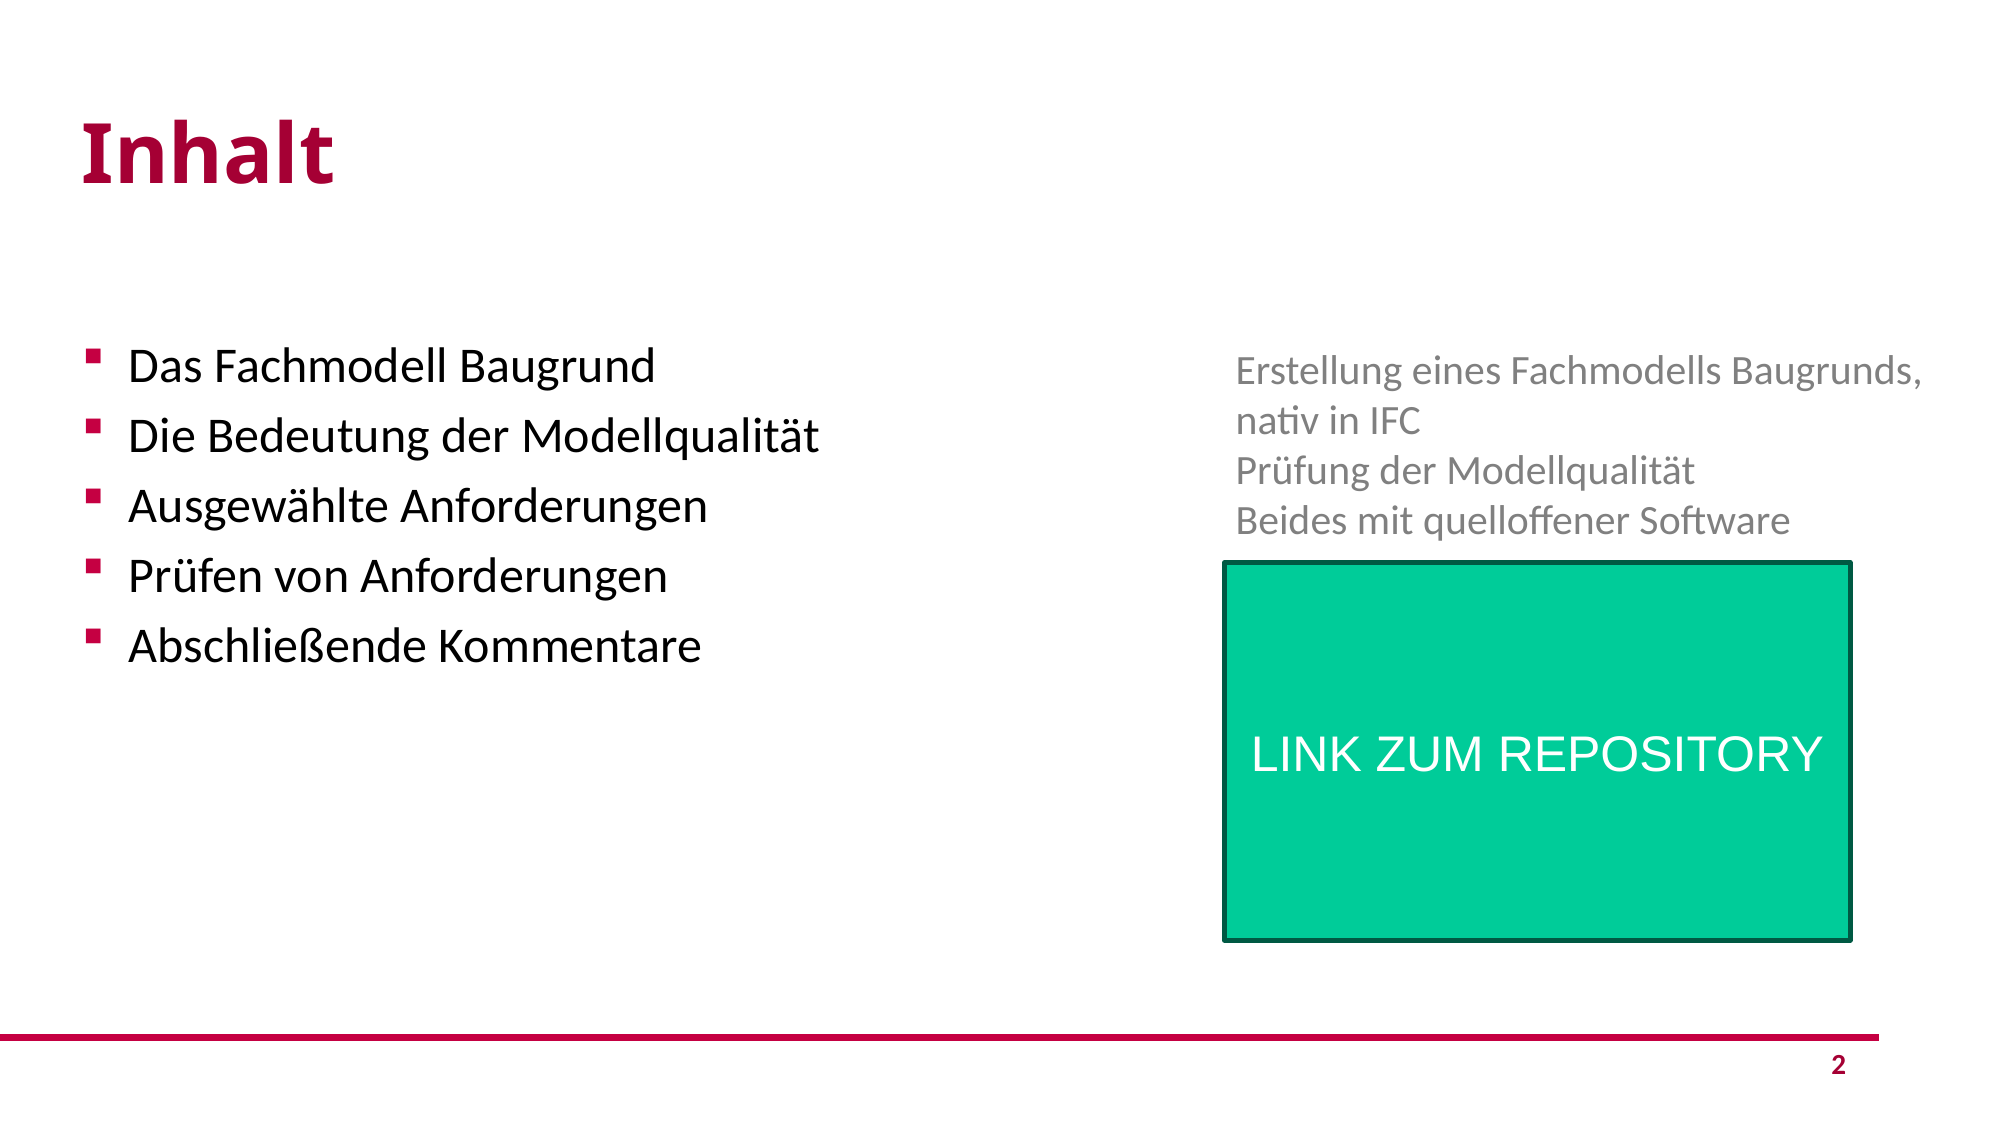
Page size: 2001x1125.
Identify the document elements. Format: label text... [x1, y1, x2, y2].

list Das Fachmodell Baugrund Die Bedeutung der Modellqualität Ausgewählte Anforderungen Prüfen von Anforderungen Abschließende Kommentare [66, 324, 1922, 975]
title Inhalt [66, 56, 1767, 244]
slide_number 2 [1378, 1037, 1862, 1113]
text_box Erstellung eines Fachmodells Baugrunds, nativ in IFC Prüfung der Modellqualität Beides mit quelloffener Software [1220, 335, 1969, 550]
text_box LINK ZUM REPOSITORY [1222, 560, 1853, 943]
